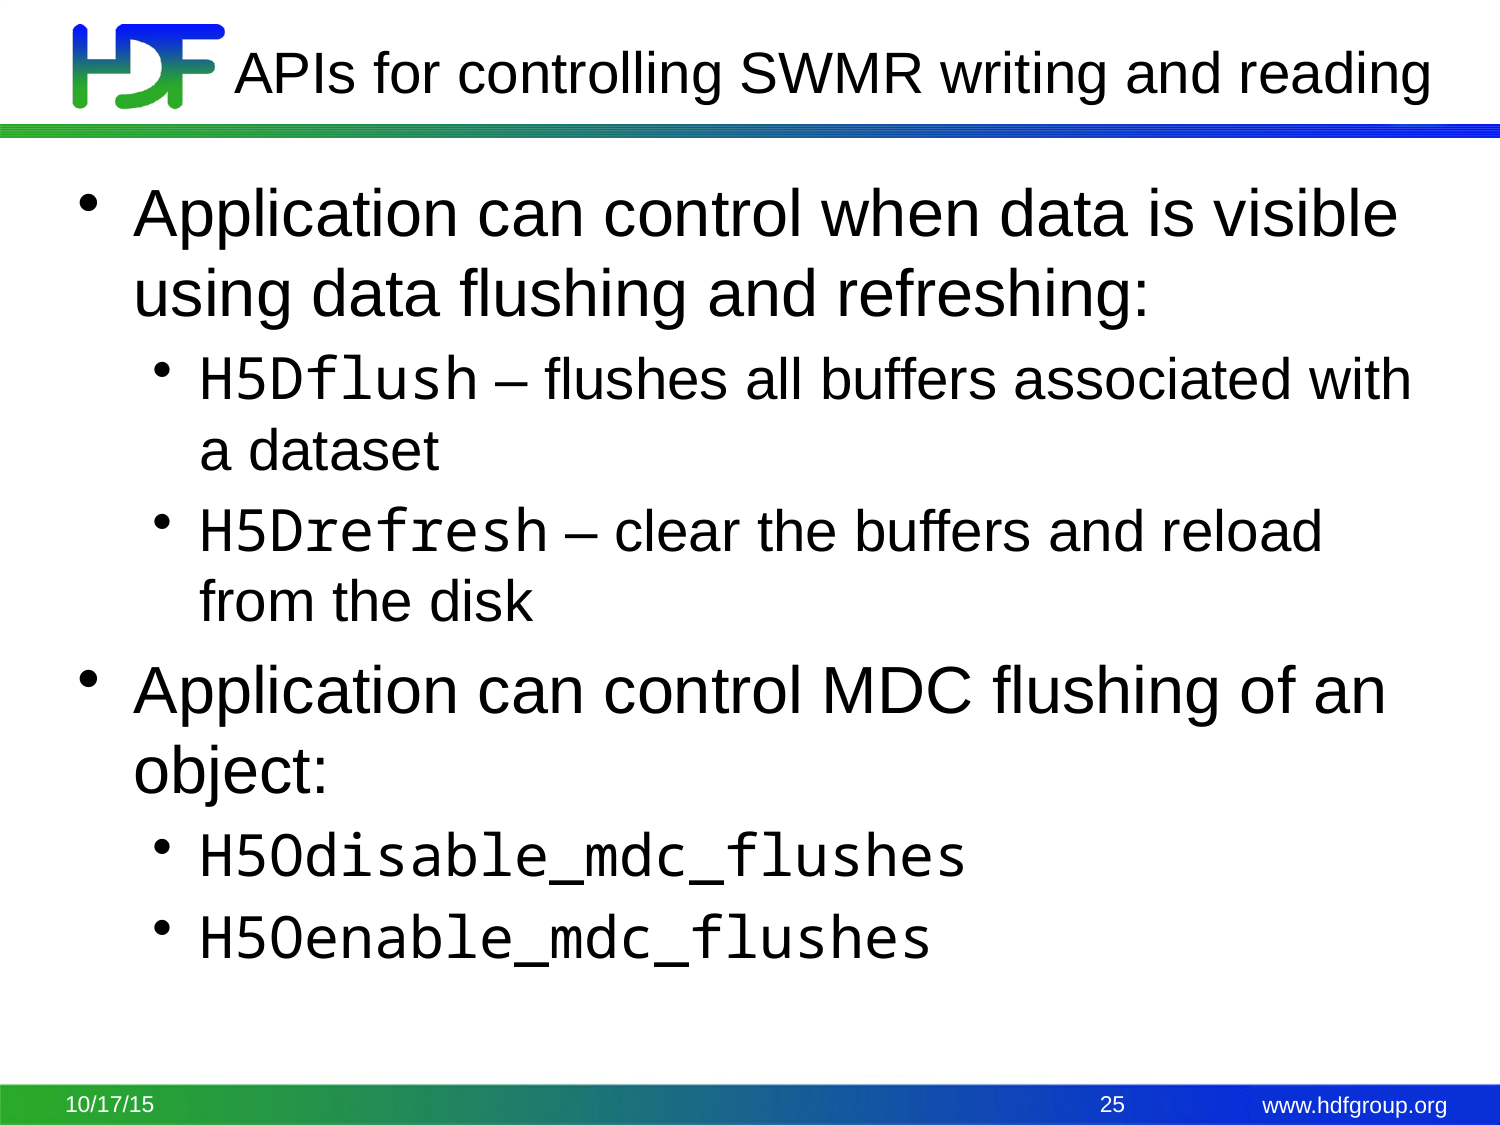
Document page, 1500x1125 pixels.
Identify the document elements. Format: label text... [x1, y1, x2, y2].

title APIs for controlling SWMR writing and reading [187, 24, 1451, 113]
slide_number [49, 1087, 751, 1125]
list Application can control when data is visible using data flushing and refreshing: H5Dflush – flushes all buffers associated with a dataset H5Drefresh – clear the buffers and reload from the disk Application can control MDC flushing of an object: H5Odisable_mdc_flushes H5Oenable_mdc_flushes [62, 162, 1438, 1038]
picture [0, 0, 1500, 1125]
slide_number 25 [1049, 1087, 1176, 1125]
